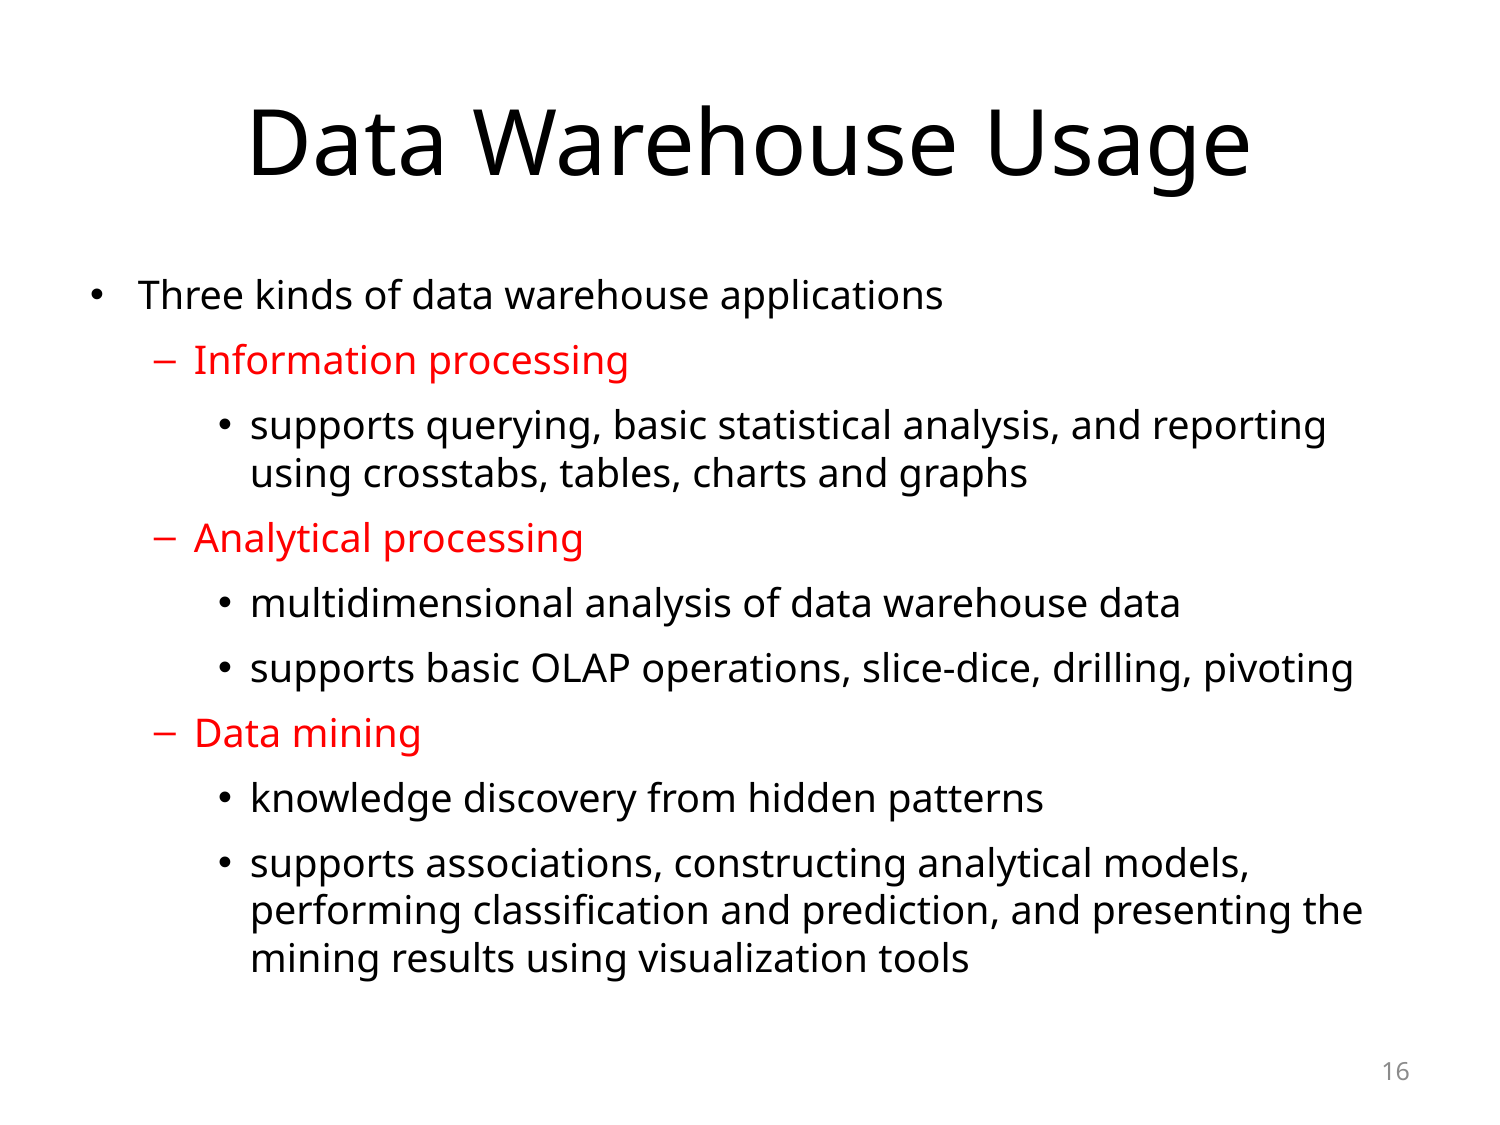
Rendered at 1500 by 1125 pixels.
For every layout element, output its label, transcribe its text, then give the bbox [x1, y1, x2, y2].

title Data Warehouse Usage [75, 45, 1425, 233]
slide_number 16 [1074, 1042, 1425, 1103]
list Three kinds of data warehouse applications Information processing supports querying, basic statistical analysis, and reporting using crosstabs, tables, charts and graphs Analytical processing multidimensional analysis of data warehouse data supports basic OLAP operations, slice-dice, drilling, pivoting Data mining knowledge discovery from hidden patterns supports associations, constructing analytical models, performing classification and prediction, and presenting the mining results using visualization tools [75, 262, 1425, 1005]
